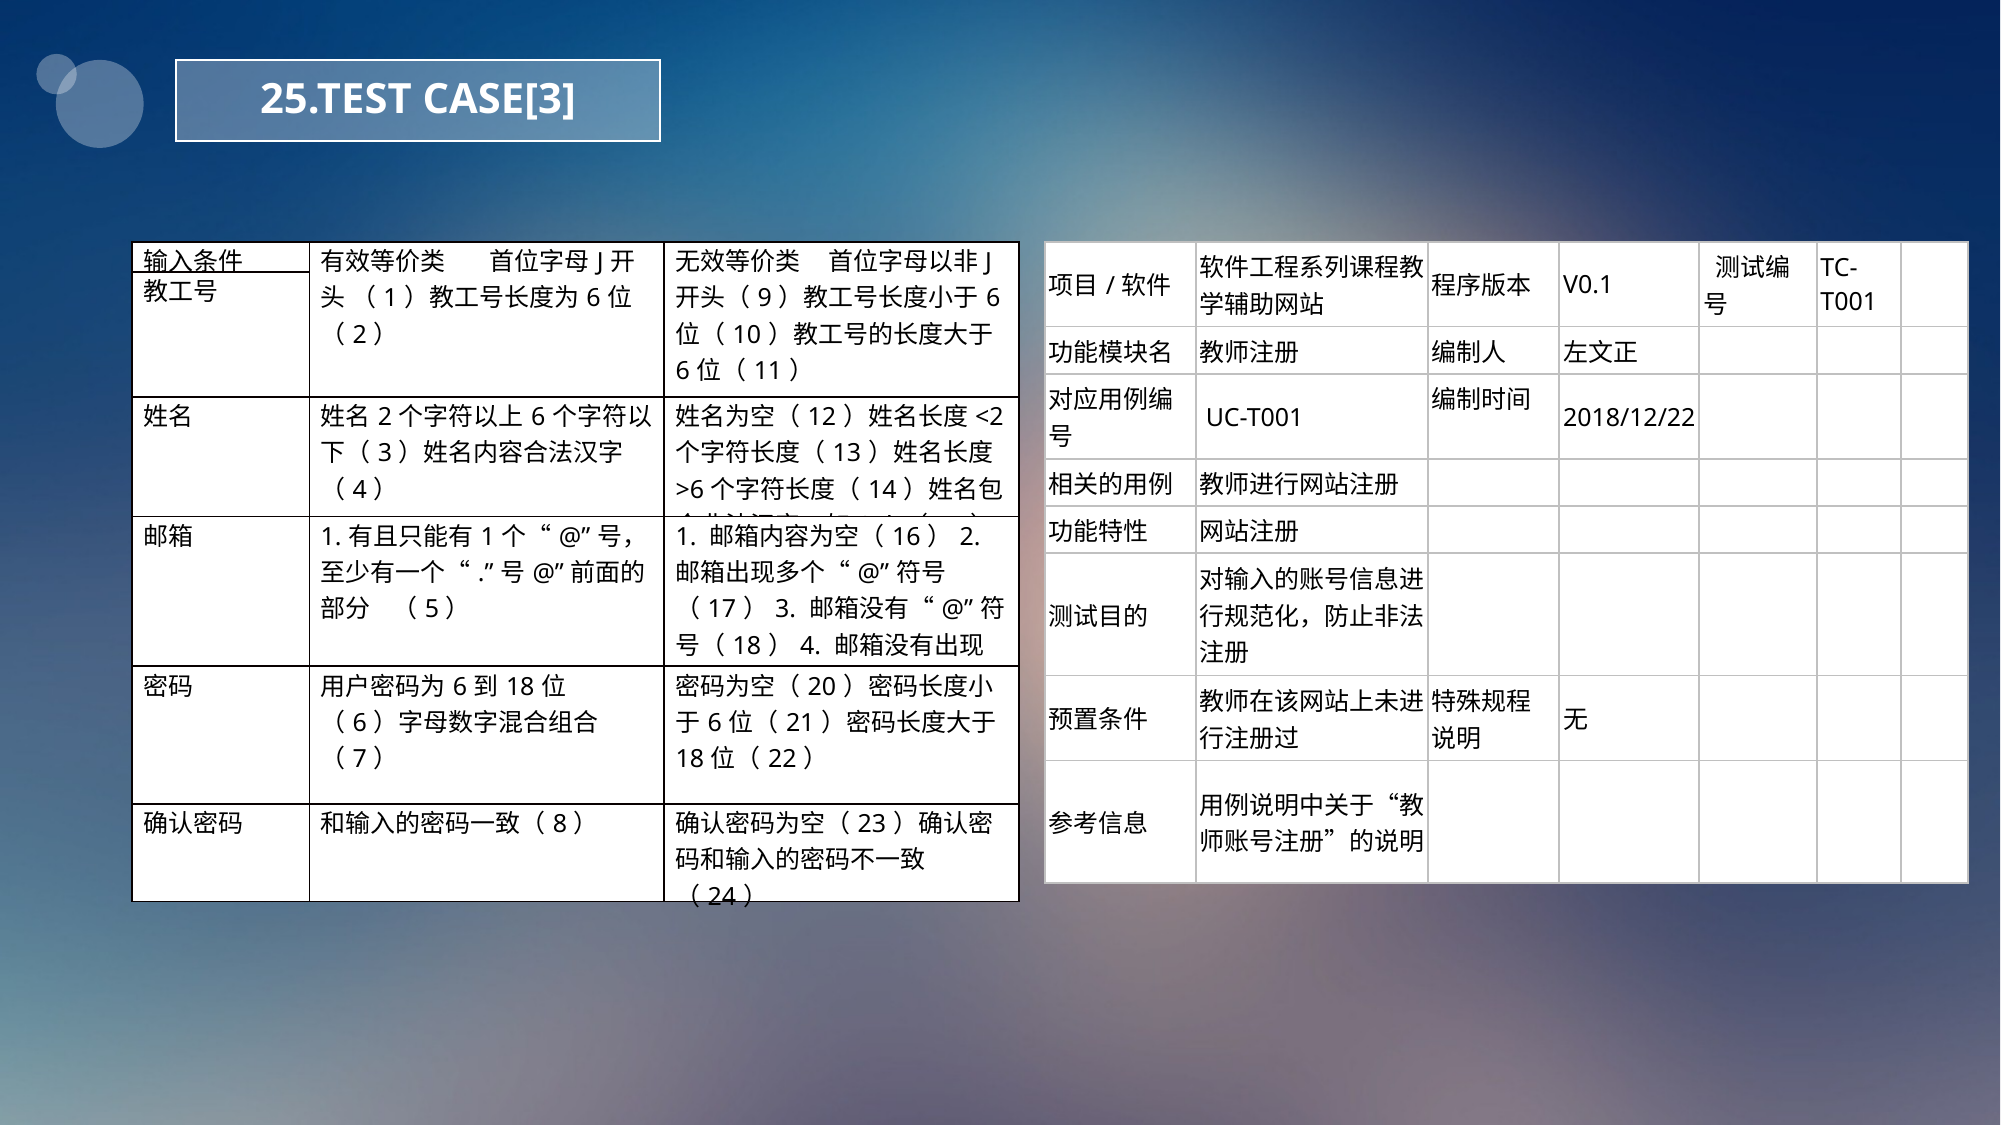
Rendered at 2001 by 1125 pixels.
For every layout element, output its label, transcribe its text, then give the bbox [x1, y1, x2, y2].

table_cell [1818, 507, 1900, 552]
table_cell 邮箱 [133, 517, 309, 665]
table_cell 测试目的 [1046, 554, 1195, 675]
table_cell 2018/12/22 [1560, 375, 1698, 458]
table_cell 密码为空（20）密码长度小于6位（21）密码长度大于18位（22） [665, 667, 1018, 803]
table_cell [1560, 507, 1698, 552]
text_box [175, 59, 661, 64]
table_cell 预置条件 [1046, 676, 1195, 760]
table_cell [1902, 327, 1967, 373]
table_cell 参考信息 [1046, 761, 1195, 882]
table_cell 确认密码为空（23）确认密码和输入的密码不一致（24） [665, 805, 1018, 901]
table_cell 用例说明中关于“教师账号注册”的说明 [1197, 761, 1427, 882]
table_header V0.1 [1560, 243, 1698, 326]
table_cell 无 [1560, 676, 1698, 760]
table_cell [1700, 761, 1816, 882]
text_box [175, 130, 661, 142]
table_cell 密码 [133, 667, 309, 803]
table_header 测试编号 [1700, 243, 1816, 326]
table_cell 姓名 [133, 398, 309, 516]
table_cell [1429, 507, 1558, 552]
table_cell 教师在该网站上未进行注册过 [1197, 676, 1427, 760]
table_cell 用户密码为6到18位 （6）字母数字混合组合（7） [310, 667, 663, 803]
table_cell [1700, 507, 1816, 552]
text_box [36, 53, 144, 149]
table_cell [1902, 375, 1967, 458]
table_cell 网站注册 [1197, 507, 1427, 552]
table_cell [1429, 554, 1558, 675]
table_cell [1429, 460, 1558, 505]
table_cell 确认密码 [133, 805, 309, 901]
table_cell 对应用例编号 [1046, 375, 1195, 458]
table_header 程序版本 [1429, 243, 1558, 326]
table_cell 对输入的账号信息进行规范化，防止非法注册 [1197, 554, 1427, 675]
table_cell [1700, 554, 1816, 675]
table_header 无效等价类 首位字母以非J开头（9）教工号长度小于6位（10）教工号的长度大于6位（11） [665, 243, 1018, 396]
table_cell 功能特性 [1046, 507, 1195, 552]
table_cell 姓名为空（12）姓名长度<2个字符长度（13）姓名长度>6个字符长度（14）姓名包含非法汉字，如&,*（15） [665, 398, 1018, 516]
table_cell [1560, 761, 1698, 882]
table_cell 编制时间 [1429, 375, 1558, 458]
table_cell [1700, 460, 1816, 505]
table_cell [1818, 761, 1900, 882]
table_cell 教工号 [133, 273, 309, 396]
table_cell [1818, 327, 1900, 373]
text_box 25.TEST CASE[3] [161, 64, 675, 130]
table_header 输入条件 [133, 243, 309, 271]
table_cell 1.有且只能有1个“@”号，至少有一个“.”号@”前面的部分 （5） [310, 517, 663, 665]
picture [0, 0, 2001, 1125]
table_cell [1902, 761, 1967, 882]
table_cell [1560, 554, 1698, 675]
table_cell 教师进行网站注册 [1197, 460, 1427, 505]
table_cell [1429, 761, 1558, 882]
table_cell [1818, 676, 1900, 760]
table_cell 功能模块名 [1046, 327, 1195, 373]
table_header 软件工程系列课程教学辅助网站 [1197, 243, 1427, 326]
table_header TC-T001 [1818, 243, 1900, 326]
table_cell 教师注册 [1197, 327, 1427, 373]
table_cell UC-T001 [1197, 375, 1427, 458]
table_cell [1818, 375, 1900, 458]
table_cell 左文正 [1560, 327, 1698, 373]
table_cell 1. 邮箱内容为空（16）2. 邮箱出现多个“@”符号（17）3. 邮箱没有“@”符号（18）4. 邮箱没有出现“.”（19） [665, 517, 1018, 665]
table_cell [1818, 460, 1900, 505]
table_header [1902, 243, 1967, 326]
table_cell [1902, 676, 1967, 760]
table_cell 相关的用例 [1046, 460, 1195, 505]
table_cell [1700, 676, 1816, 760]
table_cell [1700, 375, 1816, 458]
table_header 有效等价类 首位字母J开头 （1）教工号长度为6位 （2） [310, 243, 663, 396]
table_header 项目/软件 [1046, 243, 1195, 326]
table_cell [1902, 460, 1967, 505]
table_cell [1902, 554, 1967, 675]
table_cell [1818, 554, 1900, 675]
table_cell 姓名2个字符以上6个字符以下（3）姓名内容合法汉字（4） [310, 398, 663, 516]
table_cell 编制人 [1429, 327, 1558, 373]
table_cell [1700, 327, 1816, 373]
table_cell 特殊规程说明 [1429, 676, 1558, 760]
table_cell [1902, 507, 1967, 552]
table_cell 和输入的密码一致（8） [310, 805, 663, 901]
table_cell [1560, 460, 1698, 505]
